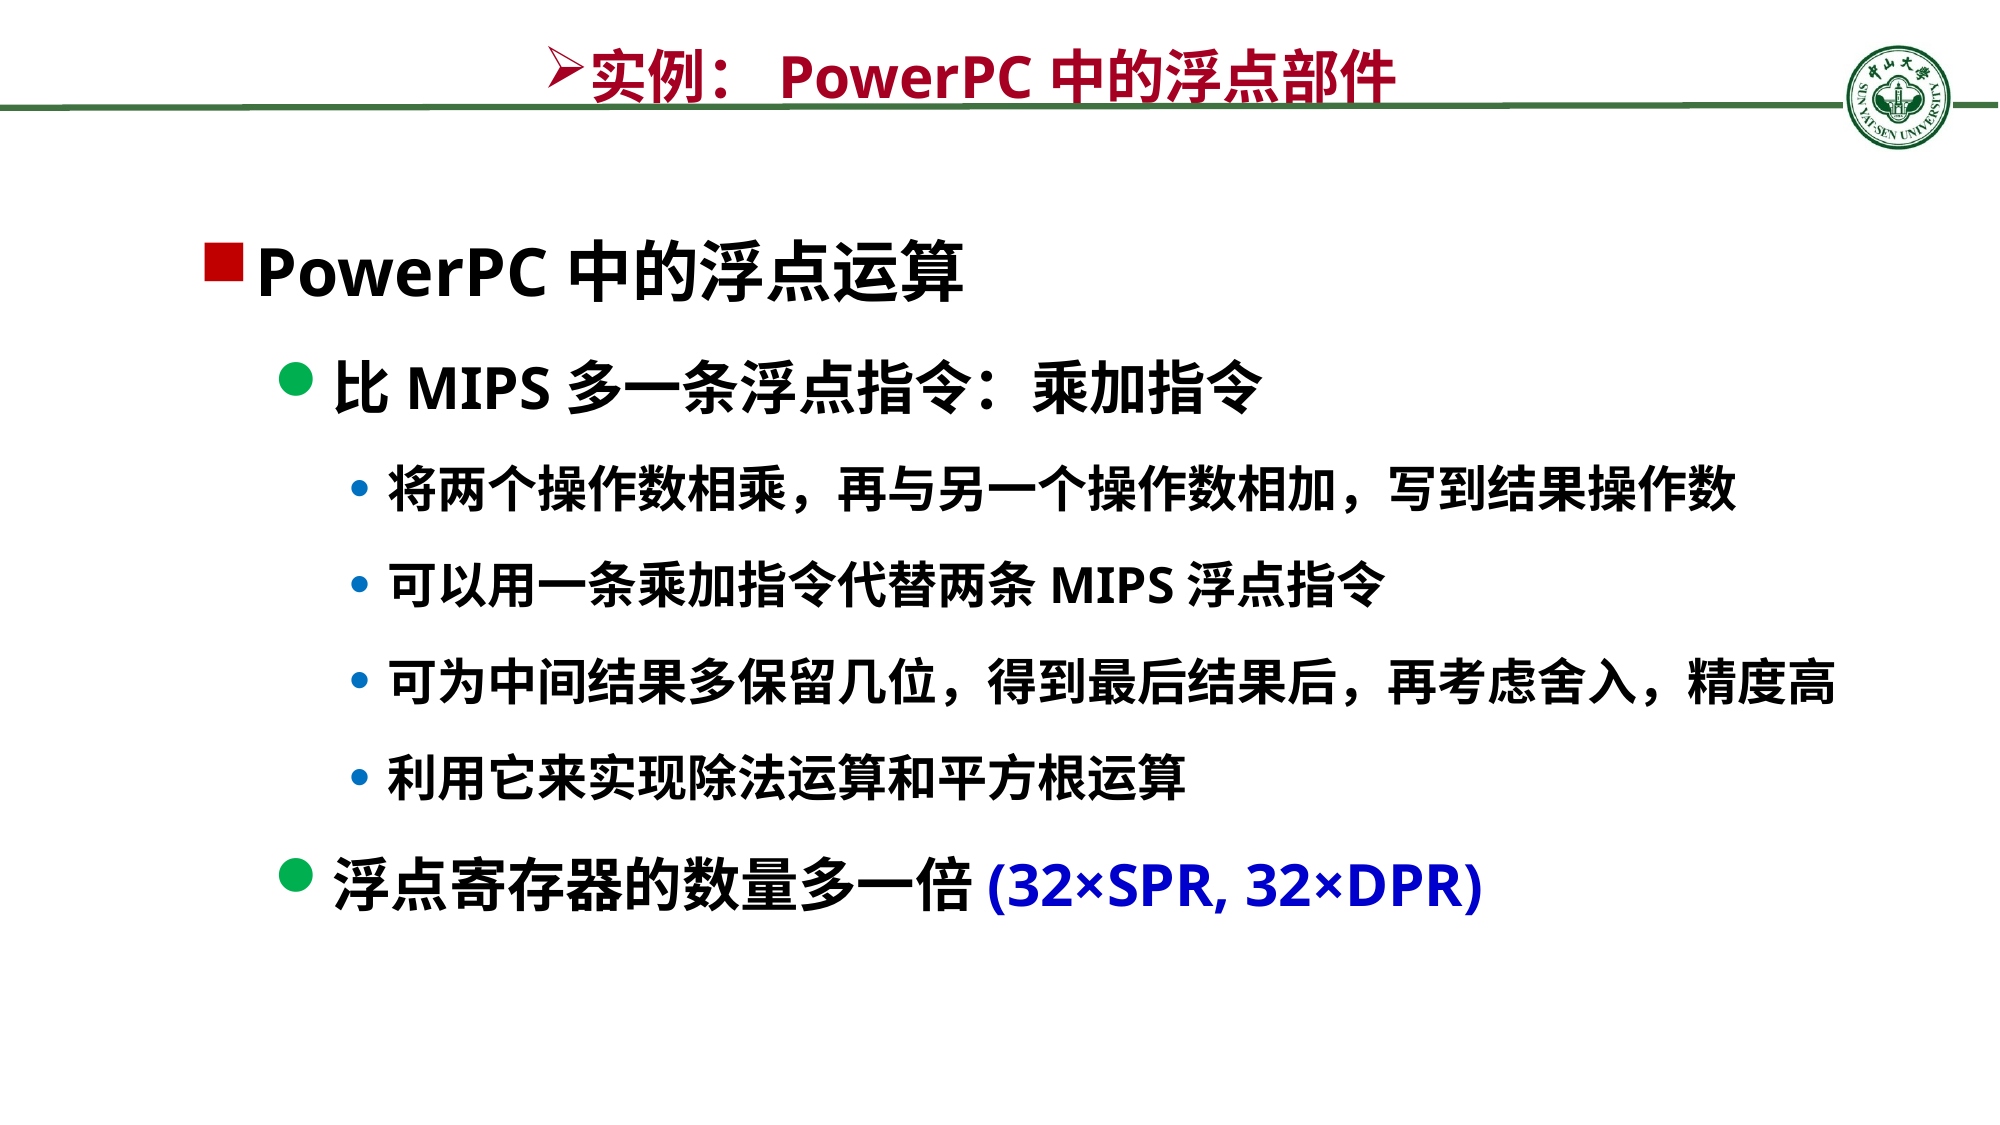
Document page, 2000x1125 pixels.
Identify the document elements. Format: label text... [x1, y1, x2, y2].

picture [1842, 42, 1953, 152]
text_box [0, 104, 1837, 108]
list PowerPC中的浮点运算 比MIPS多一条浮点指令：乘加指令 将两个操作数相乘，再与另一个操作数相加，写到结果操作数 可以用一条乘加指令代替两条MIPS浮点指令 可为中间结果多保留几位，得到最后结果后，再考虑舍入，精度高 利用它来实现除法运算和平方根运算 浮点寄存器的数量多一倍(32×SPR, 32×DPR) [184, 182, 1898, 1010]
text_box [1957, 104, 1999, 108]
title 实例：PowerPC中的浮点部件 [379, 32, 1561, 104]
